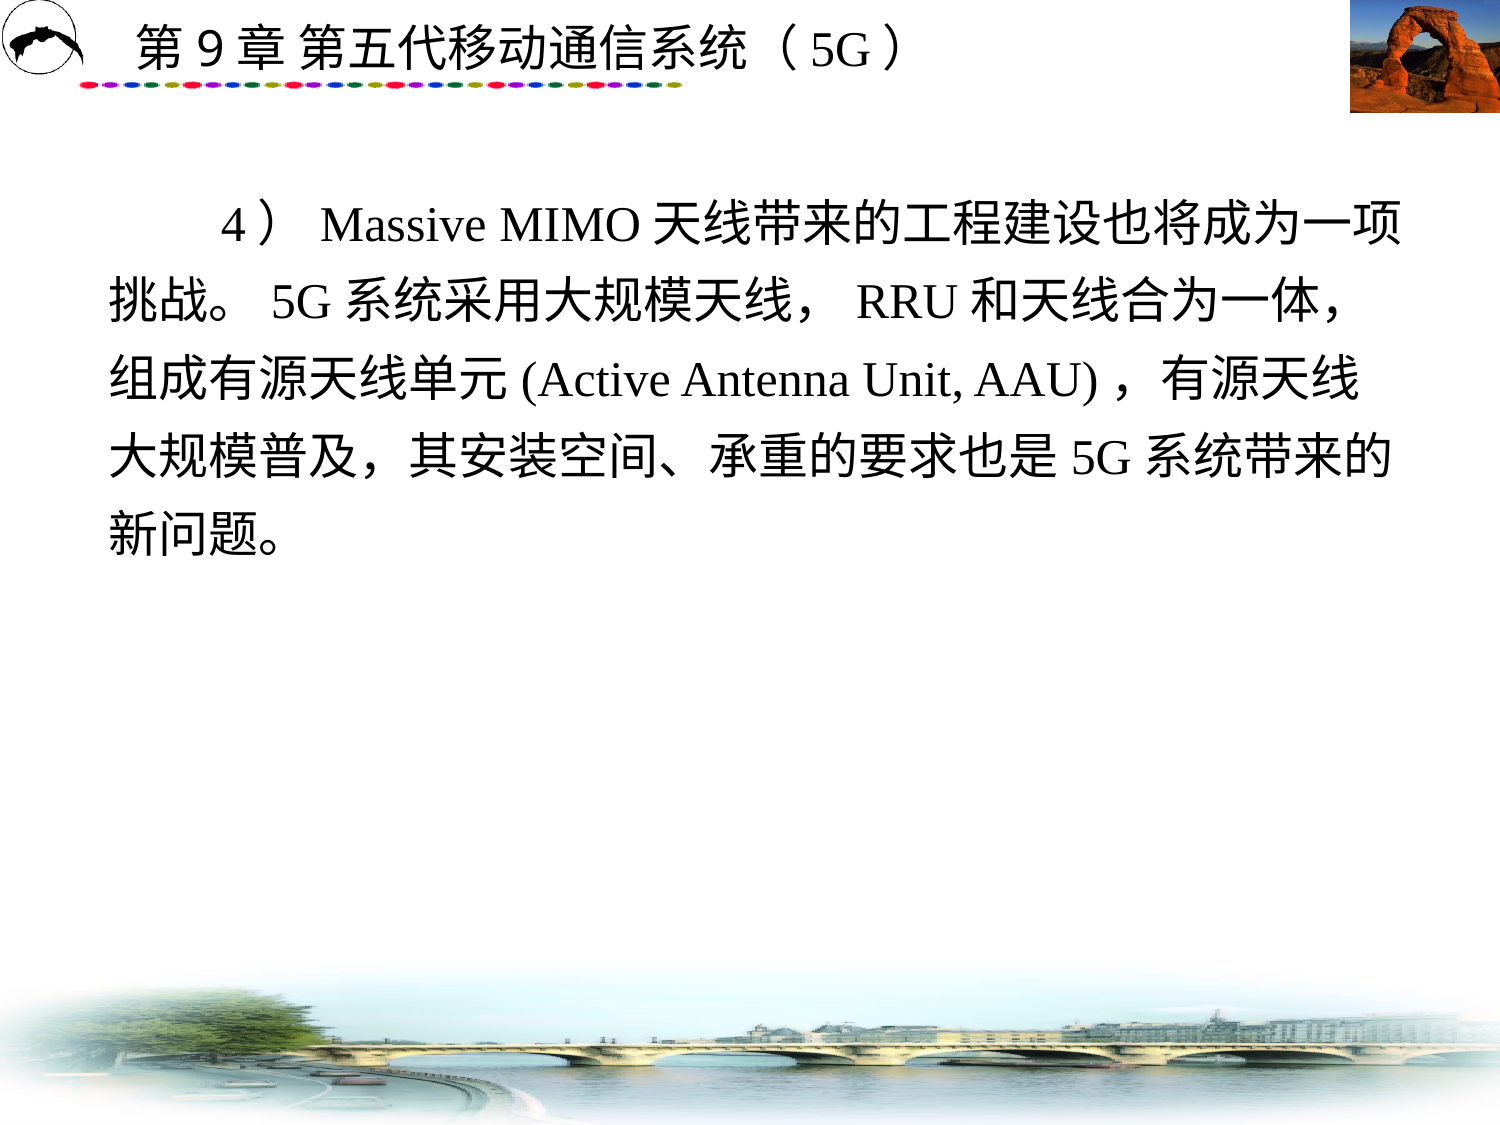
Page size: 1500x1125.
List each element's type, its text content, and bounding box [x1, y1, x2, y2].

title 4）Massive MIMO天线带来的工程建设也将成为一项挑战。5G系统采用大规模天线，RRU和天线合为一体，组成有源天线单元(Active Antenna Unit, AAU)，有源天线大规模普及，其安装空间、承重的要求也是5G系统带来的新问题。 [93, 87, 1426, 1013]
picture [0, 962, 1500, 1125]
picture [1350, 0, 1500, 113]
picture [0, 0, 100, 75]
picture [74, 78, 691, 91]
